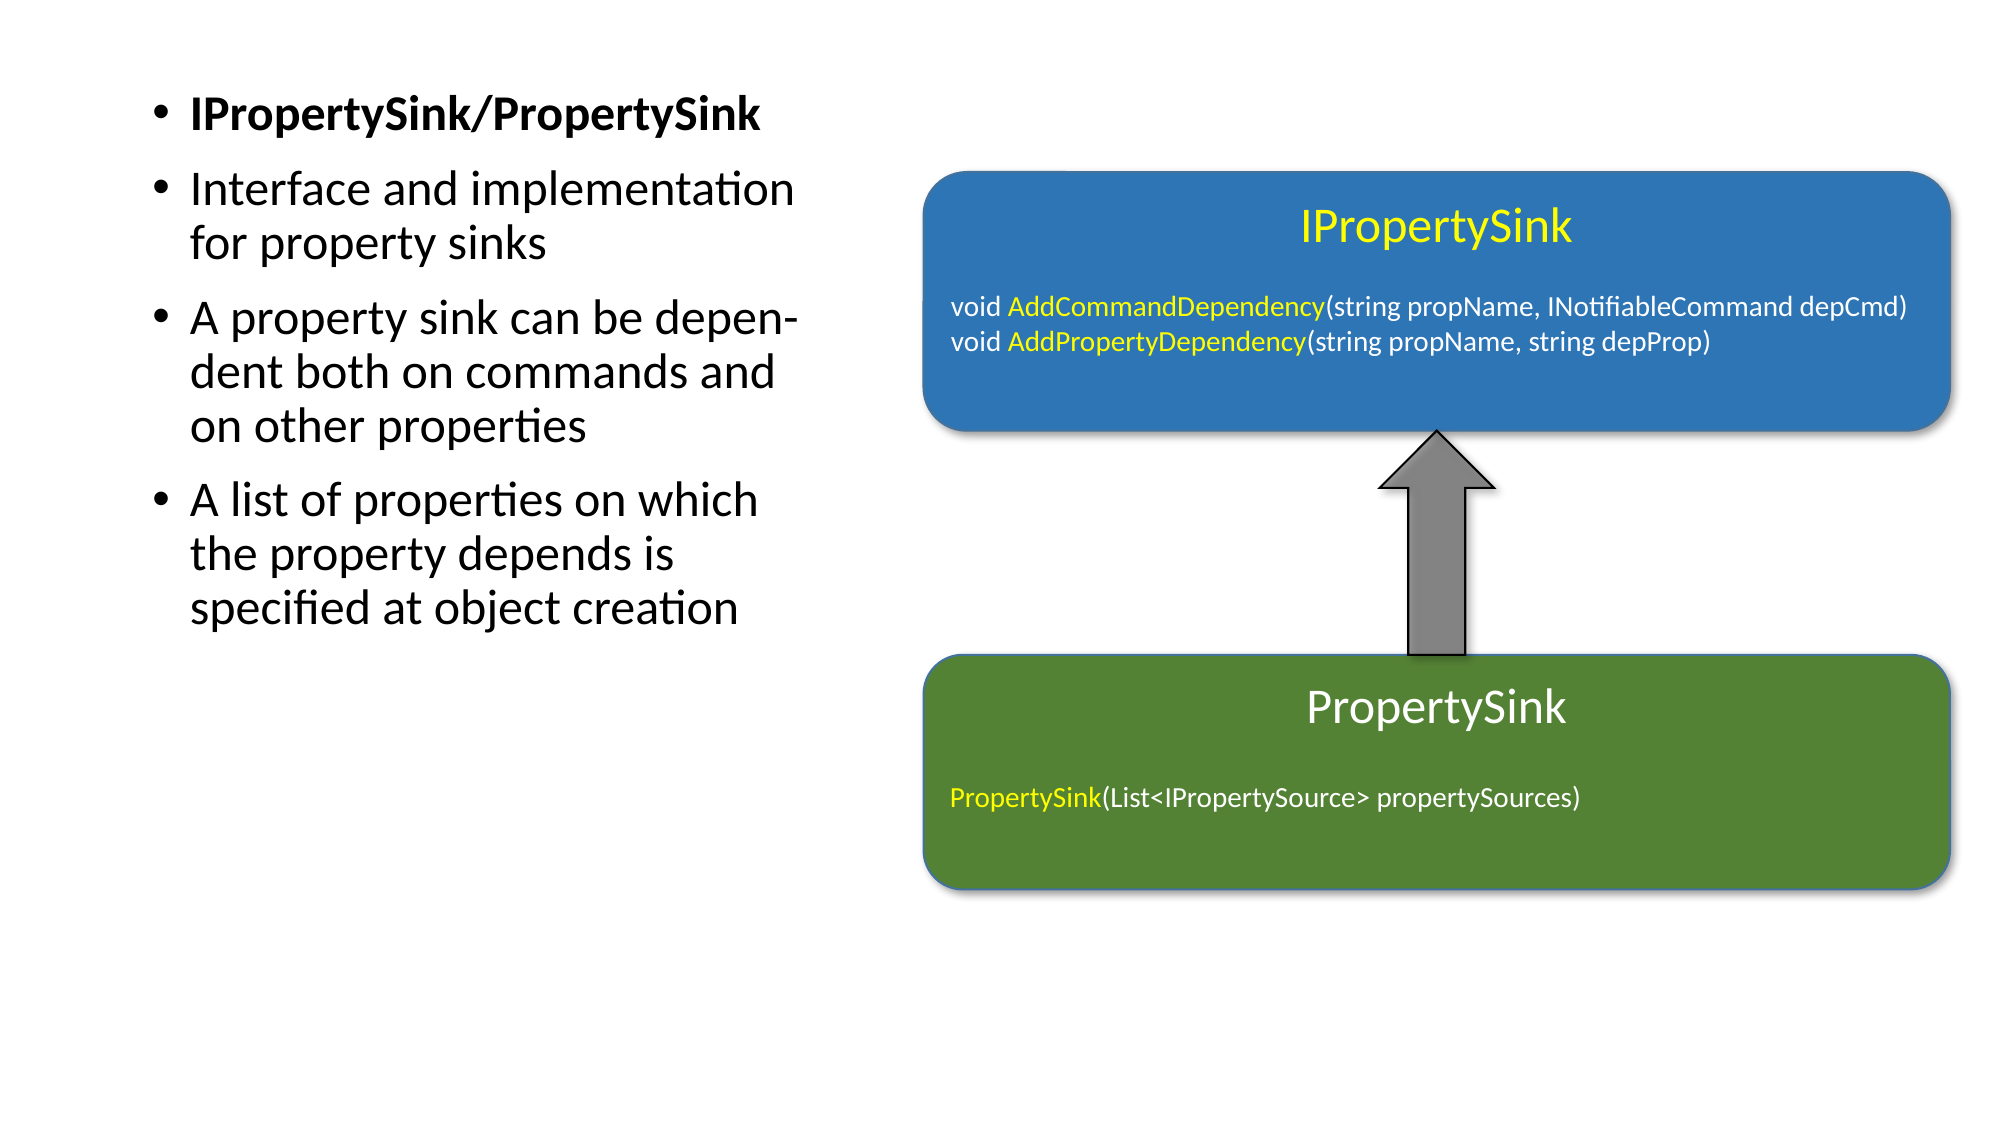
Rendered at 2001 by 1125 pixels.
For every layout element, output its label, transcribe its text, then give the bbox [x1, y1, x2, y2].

text_box IPropertySink void AddCommandDependency(string propName, INotifiableCommand depCmd) void AddPropertyDependency(string propName, string depProp) [922, 170, 1952, 432]
text_box PropertySink PropertySink(List<IPropertySource> propertySources) [922, 653, 1952, 891]
list IPropertySink/PropertySink Interface and implementation for property sinks A property sink can be depen-dent both on commands and on other properties A list of properties on which the property depends is specified at object creation [137, 79, 815, 1006]
text_box [1377, 429, 1497, 656]
